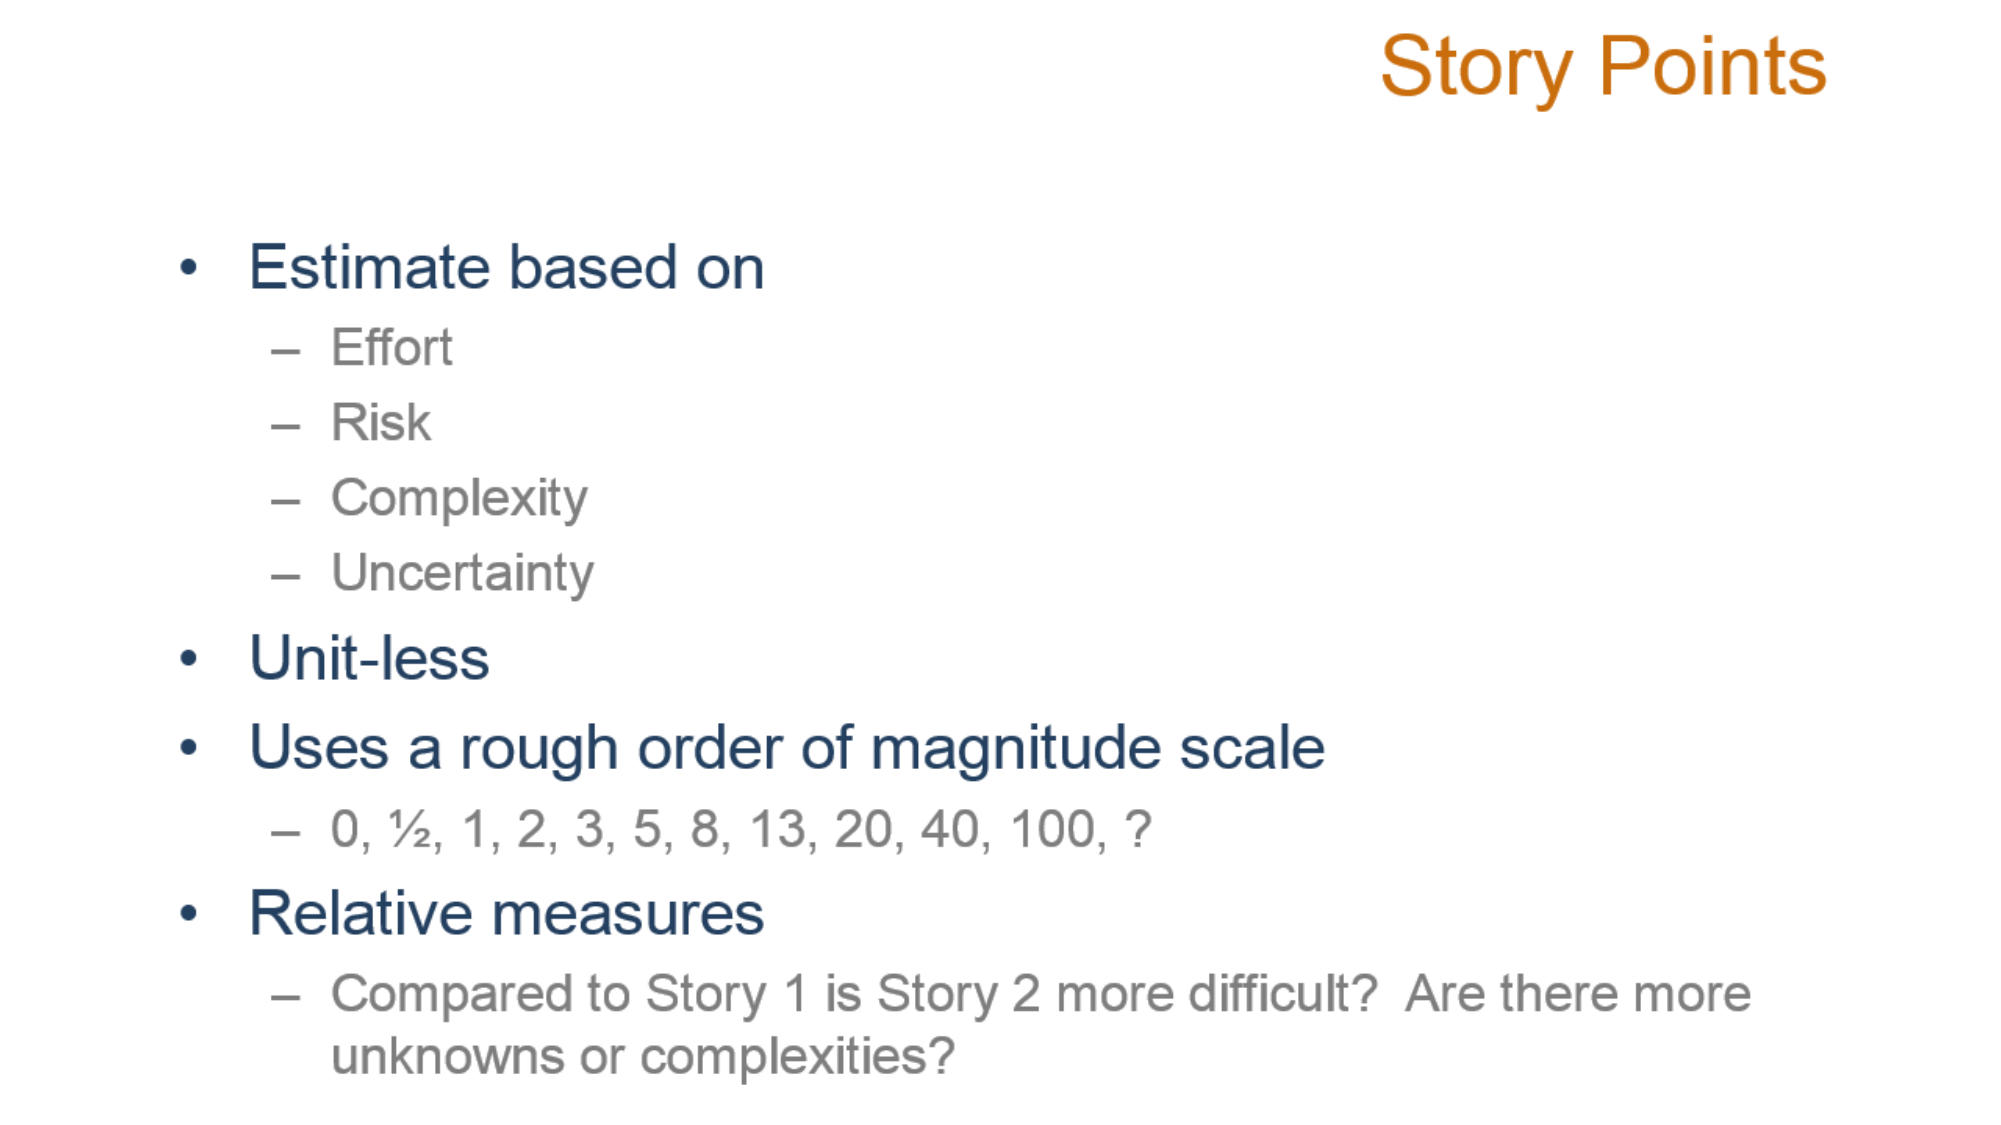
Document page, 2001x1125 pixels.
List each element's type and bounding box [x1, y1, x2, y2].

picture [162, 15, 1838, 1110]
